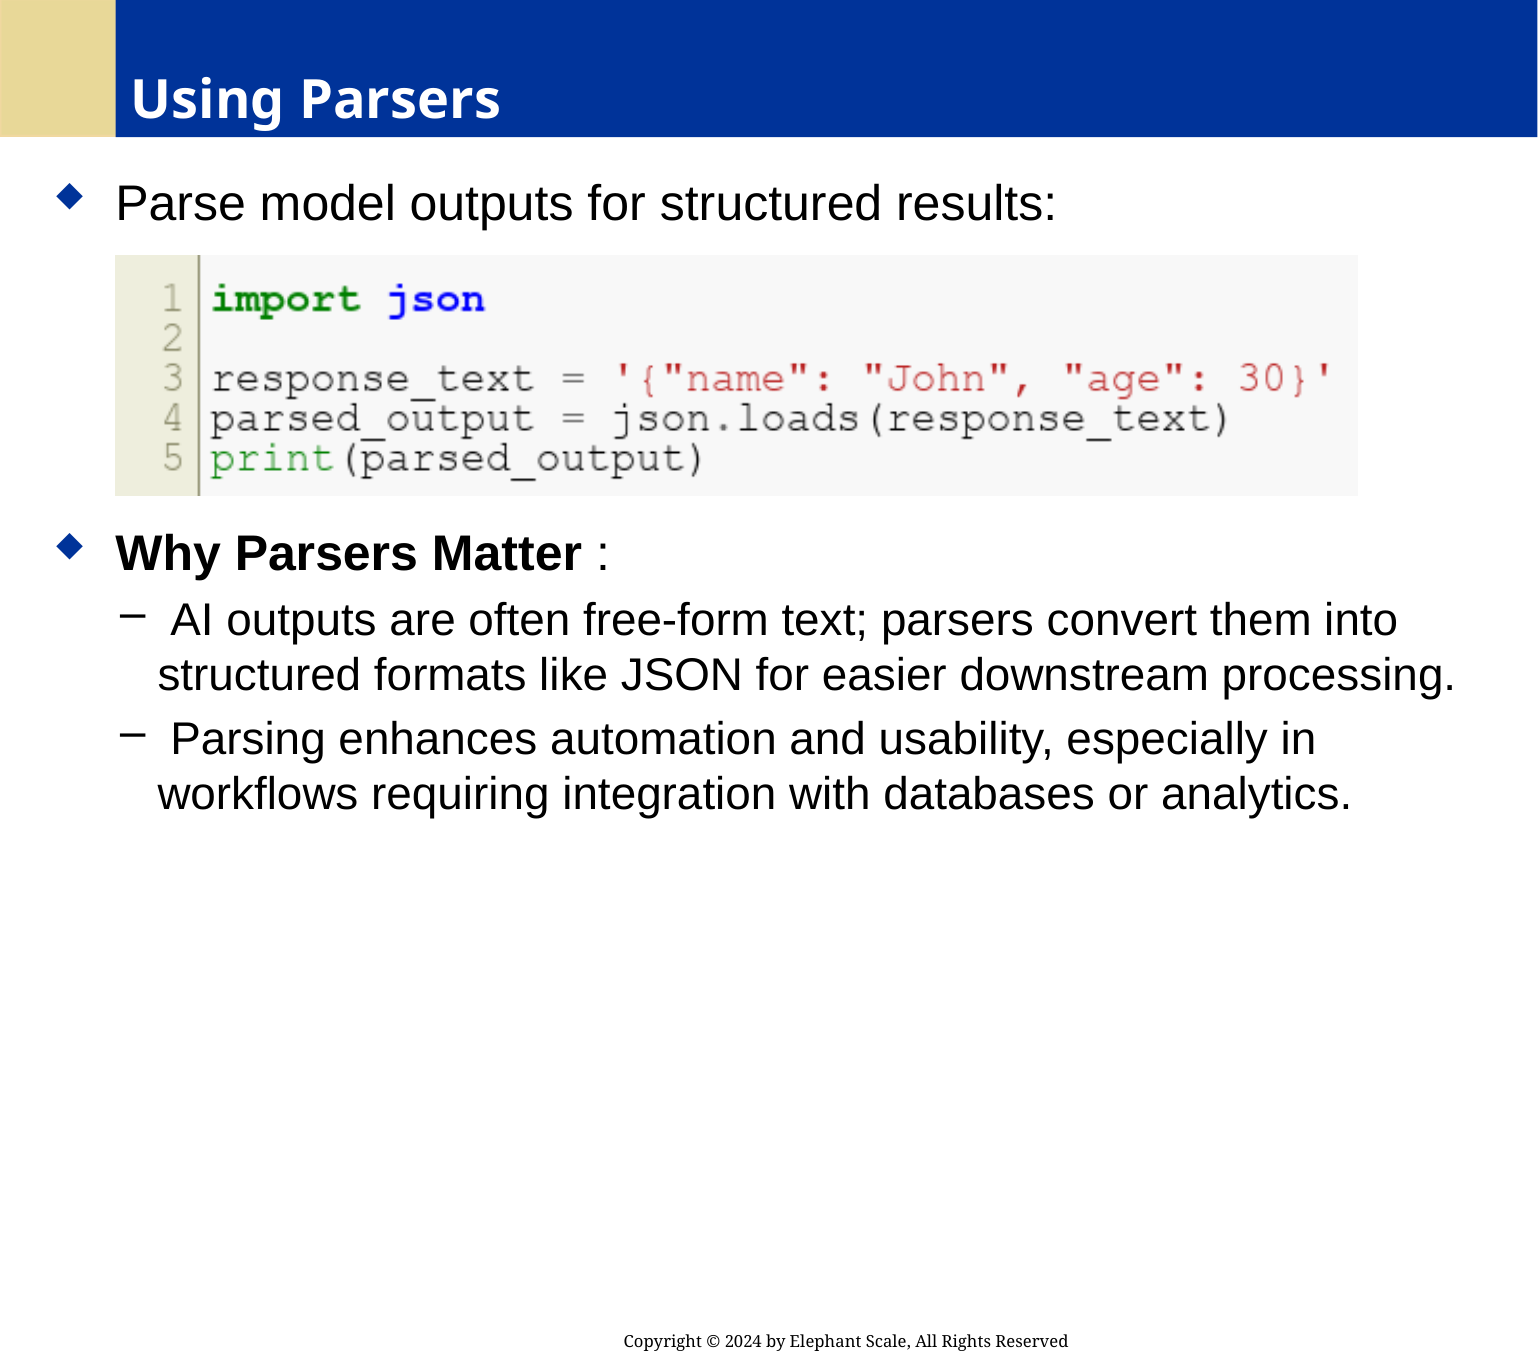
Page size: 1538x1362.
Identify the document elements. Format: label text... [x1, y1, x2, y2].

title Using Parsers [115, 0, 1538, 138]
list Parse model outputs for structured results: Why Parsers Matter : AI outputs are often free-form text; parsers convert them into structured formats like JSON for easier downstream processing. Parsing enhances automation and usability, especially in workflows requiring integration with databases or analytics. [38, 162, 1500, 1284]
picture [115, 255, 1358, 496]
picture [0, 0, 115, 137]
text_box Copyright © 2024 by Elephant Scale, All Rights Reserved [608, 1322, 1085, 1358]
